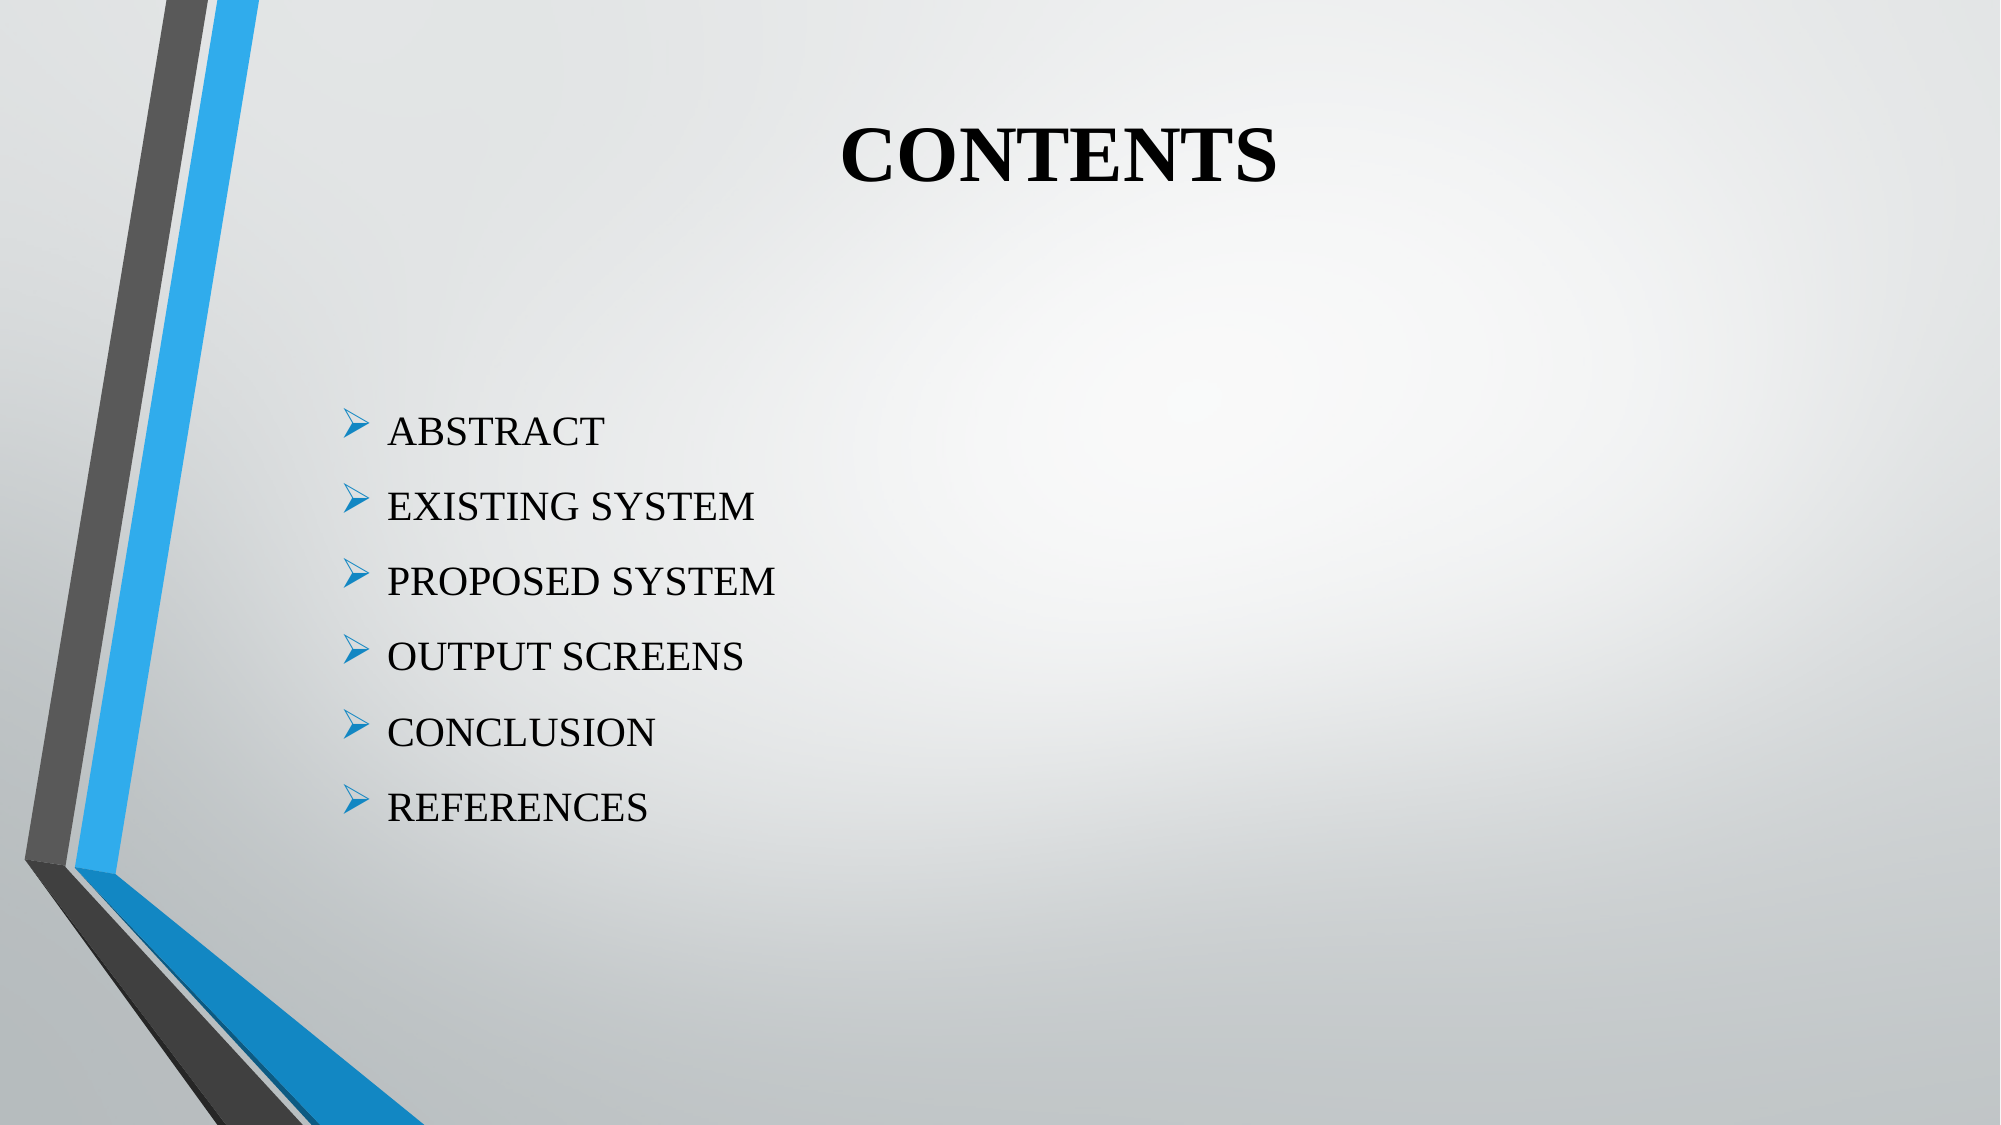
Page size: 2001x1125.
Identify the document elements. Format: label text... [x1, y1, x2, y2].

list ABSTRACT EXISTING SYSTEM PROPOSED SYSTEM OUTPUT SCREENS CONCLUSION REFERENCES [325, 210, 1793, 1068]
title CONTENTS [824, 88, 1295, 210]
